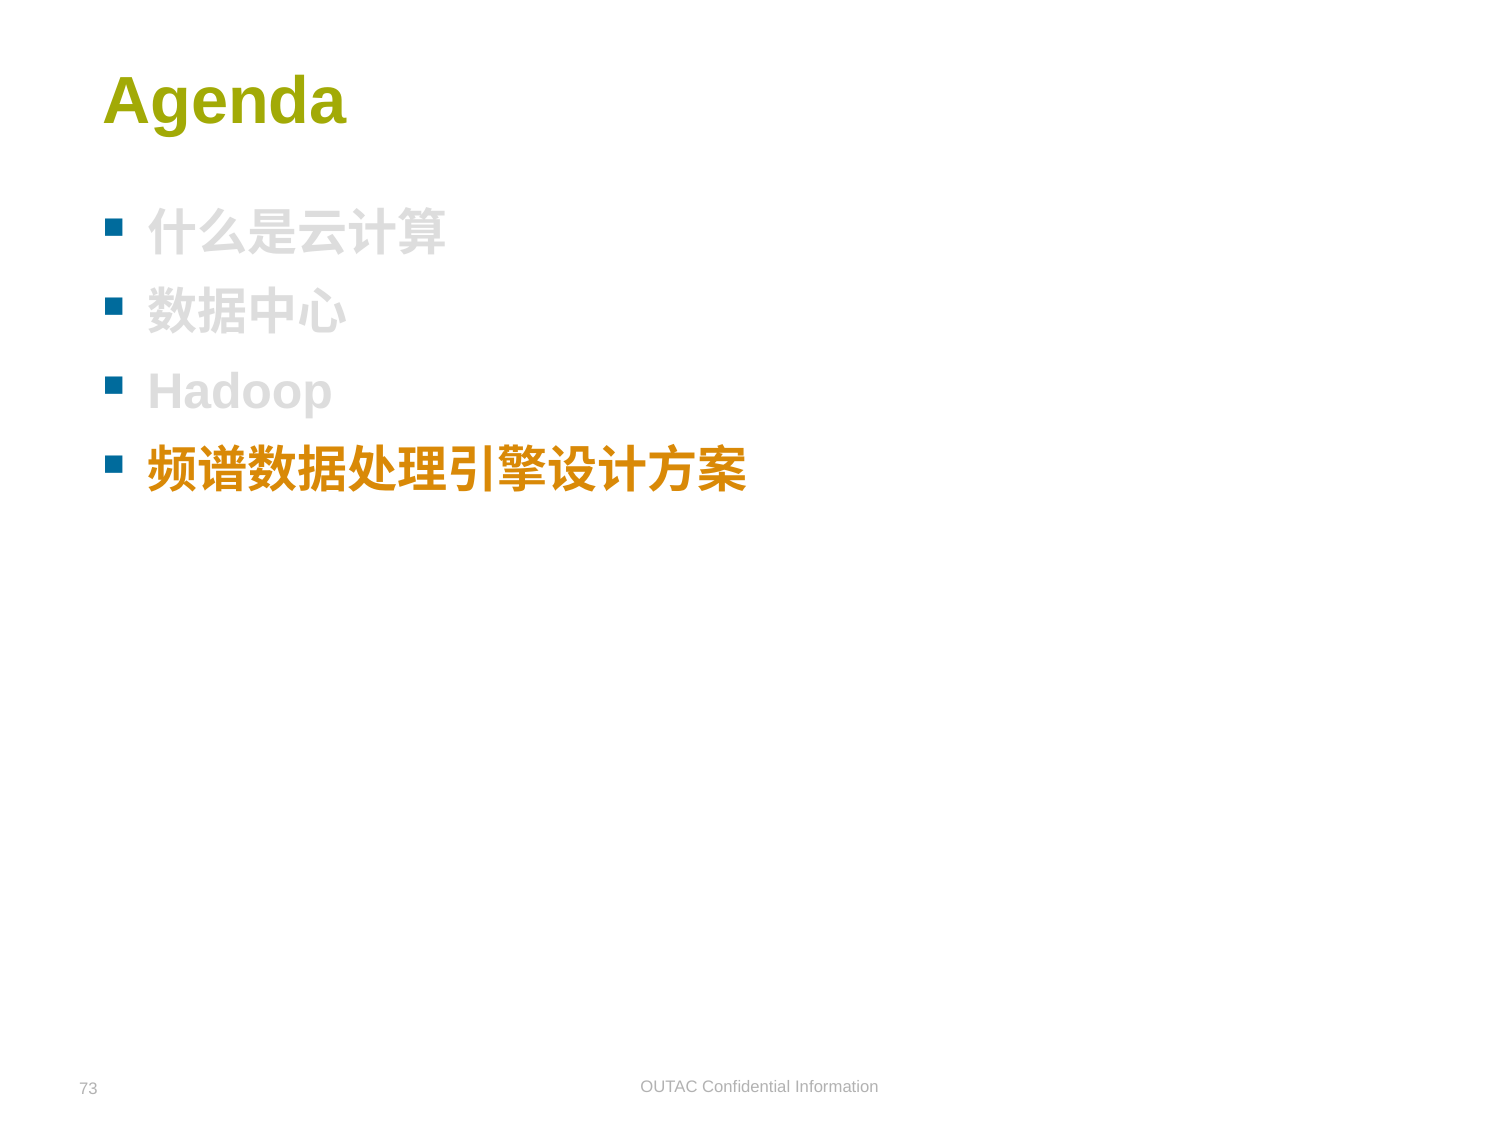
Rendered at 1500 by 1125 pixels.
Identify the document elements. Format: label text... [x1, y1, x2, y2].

list 什么是云计算 数据中心 Hadoop 频谱数据处理引擎设计方案 [87, 199, 1376, 901]
slide_number 73 [64, 1070, 415, 1111]
text_box Agenda [87, 49, 575, 145]
